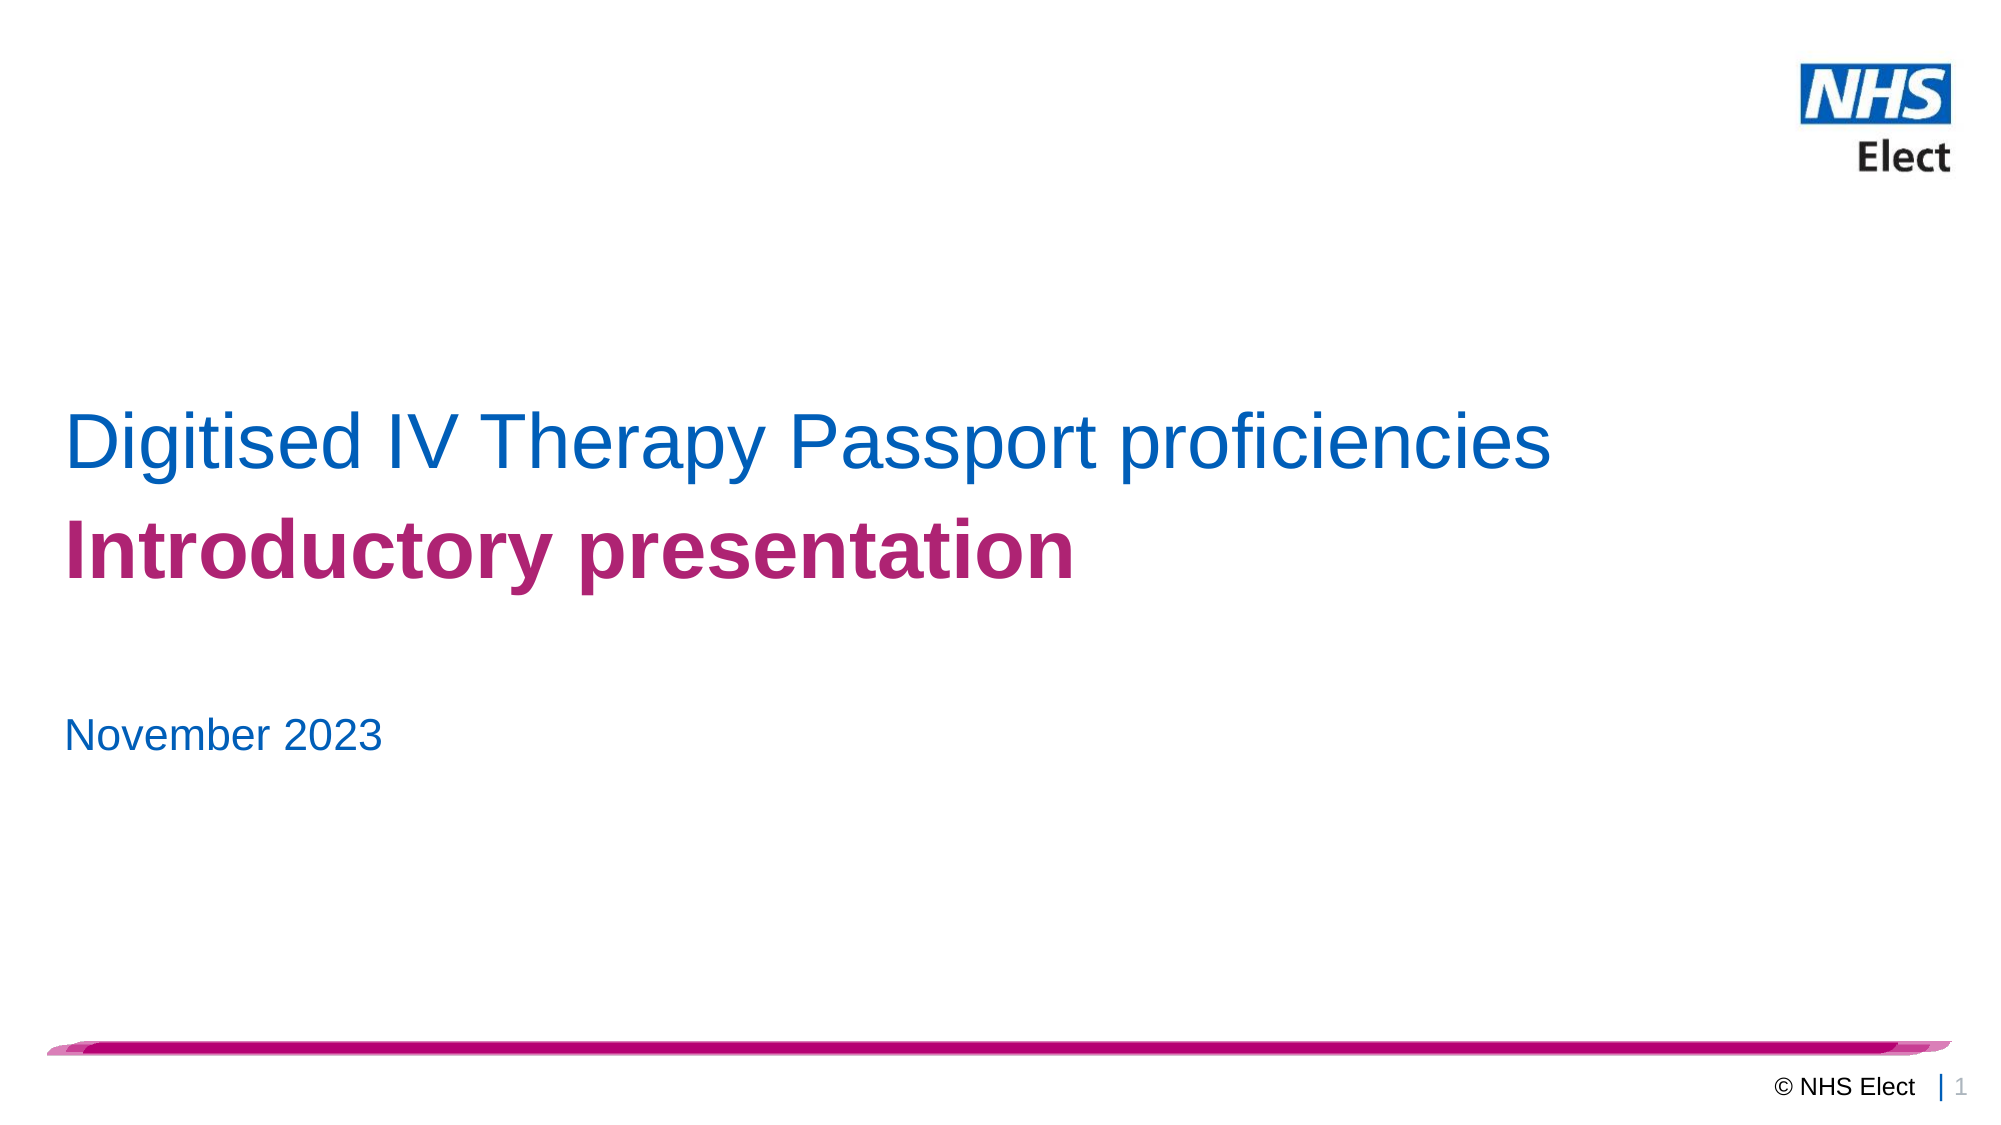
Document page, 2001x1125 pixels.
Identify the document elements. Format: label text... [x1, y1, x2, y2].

subtitle November 2023 [49, 693, 1951, 772]
list Digitised IV Therapy Passport proficiencies Introductory presentation [49, 262, 1951, 604]
picture [1315, 0, 2000, 316]
picture [47, 965, 1978, 1056]
